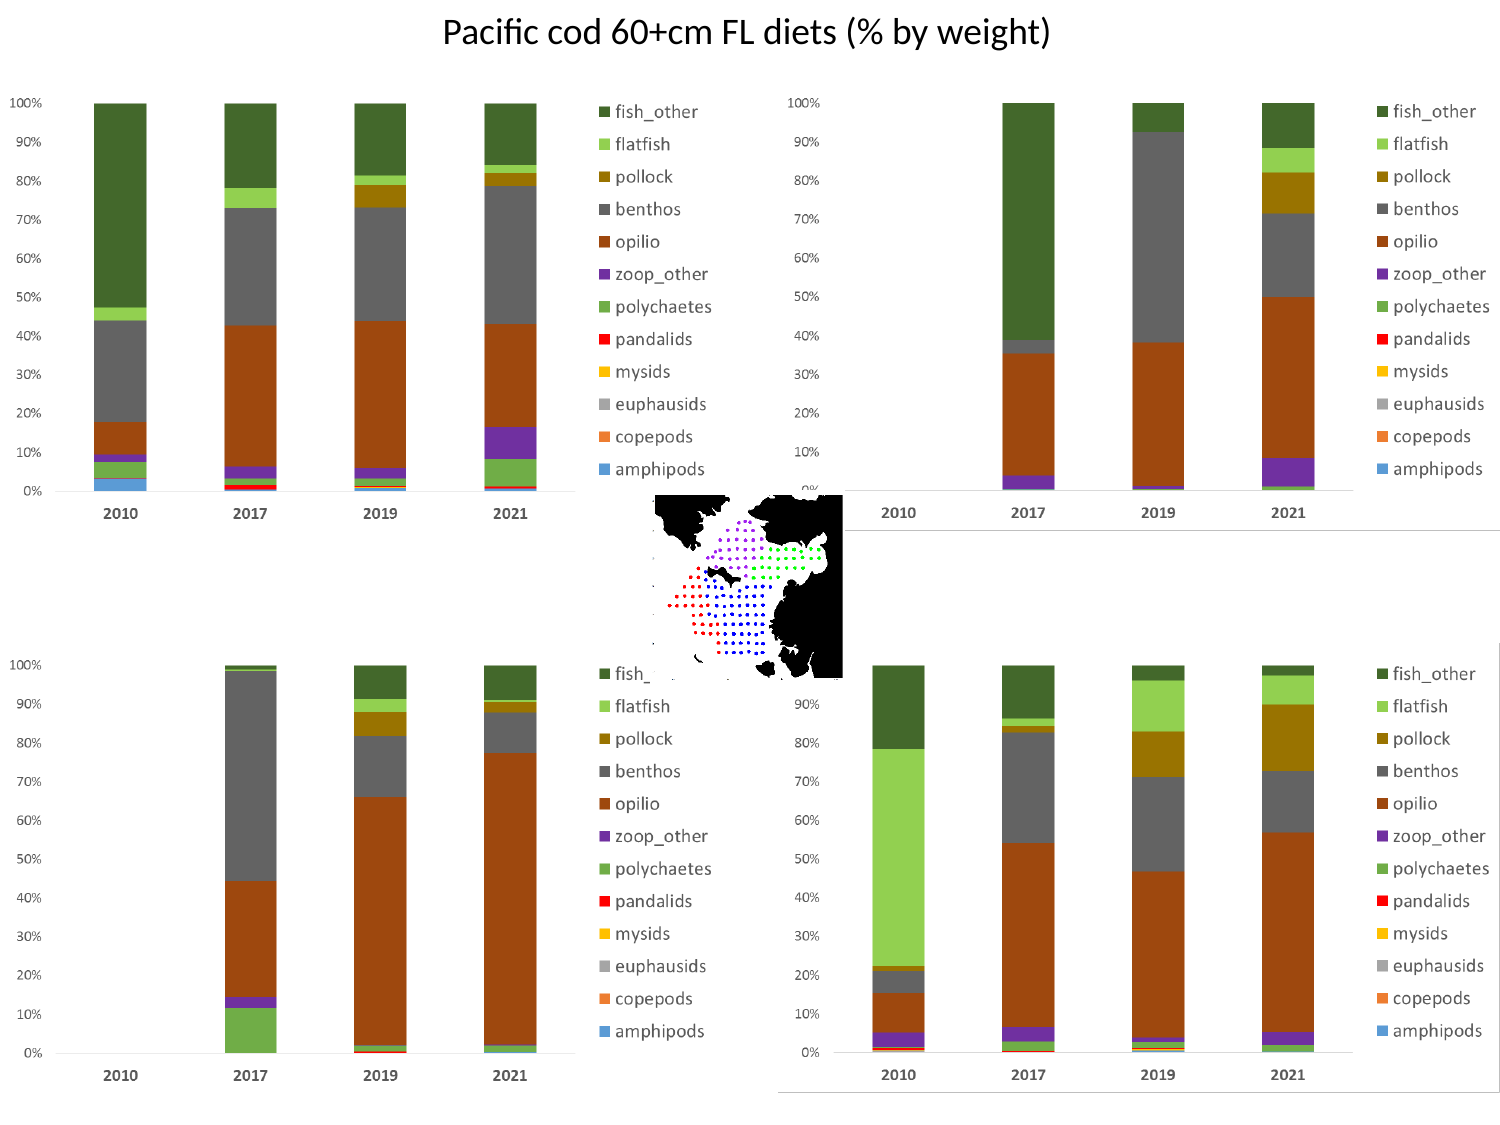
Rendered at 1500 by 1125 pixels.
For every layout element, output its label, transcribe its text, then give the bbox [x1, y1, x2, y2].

picture [0, 80, 1500, 1093]
text_box Pacific cod 60+cm FL diets (% by weight) [427, 0, 1067, 60]
